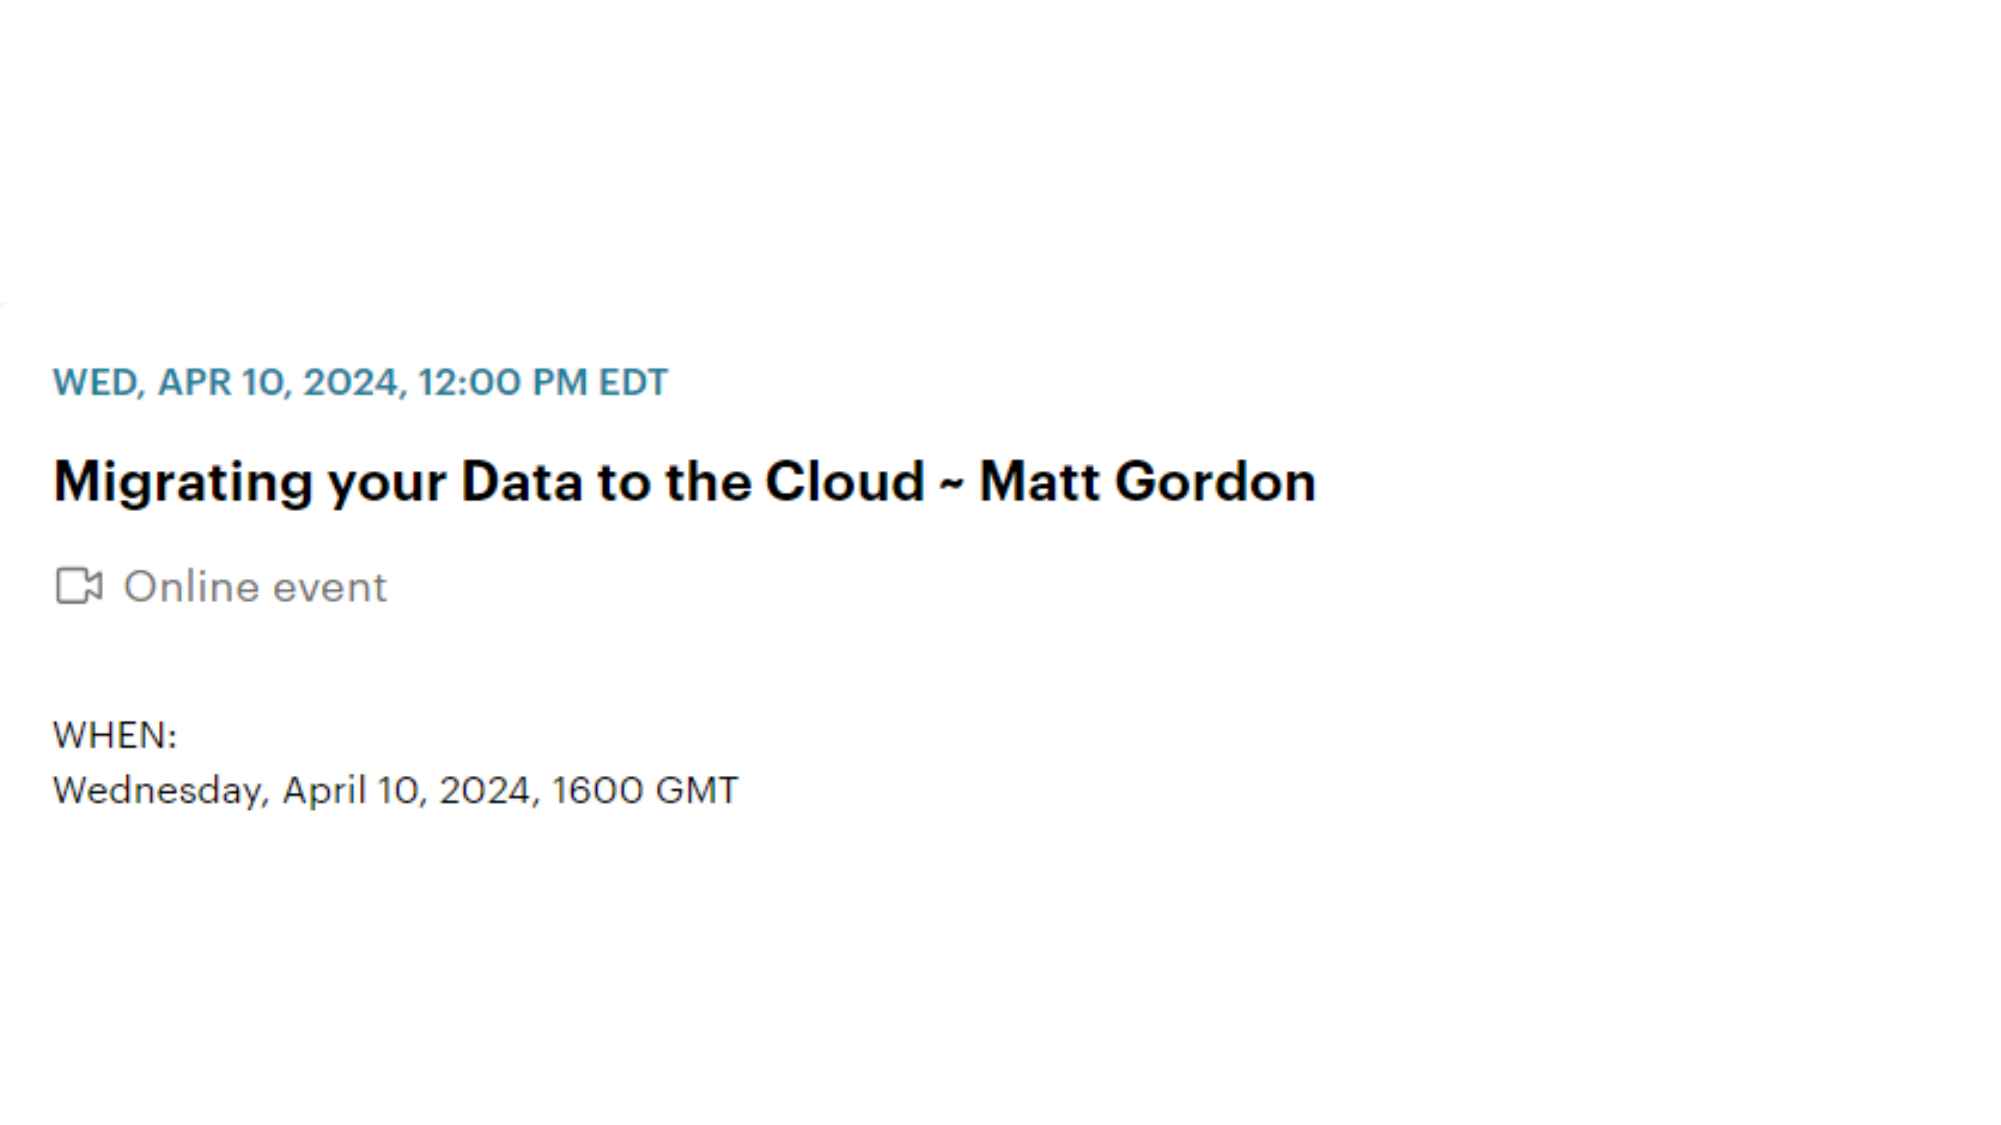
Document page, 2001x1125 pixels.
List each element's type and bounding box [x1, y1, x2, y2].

picture [0, 302, 2000, 823]
